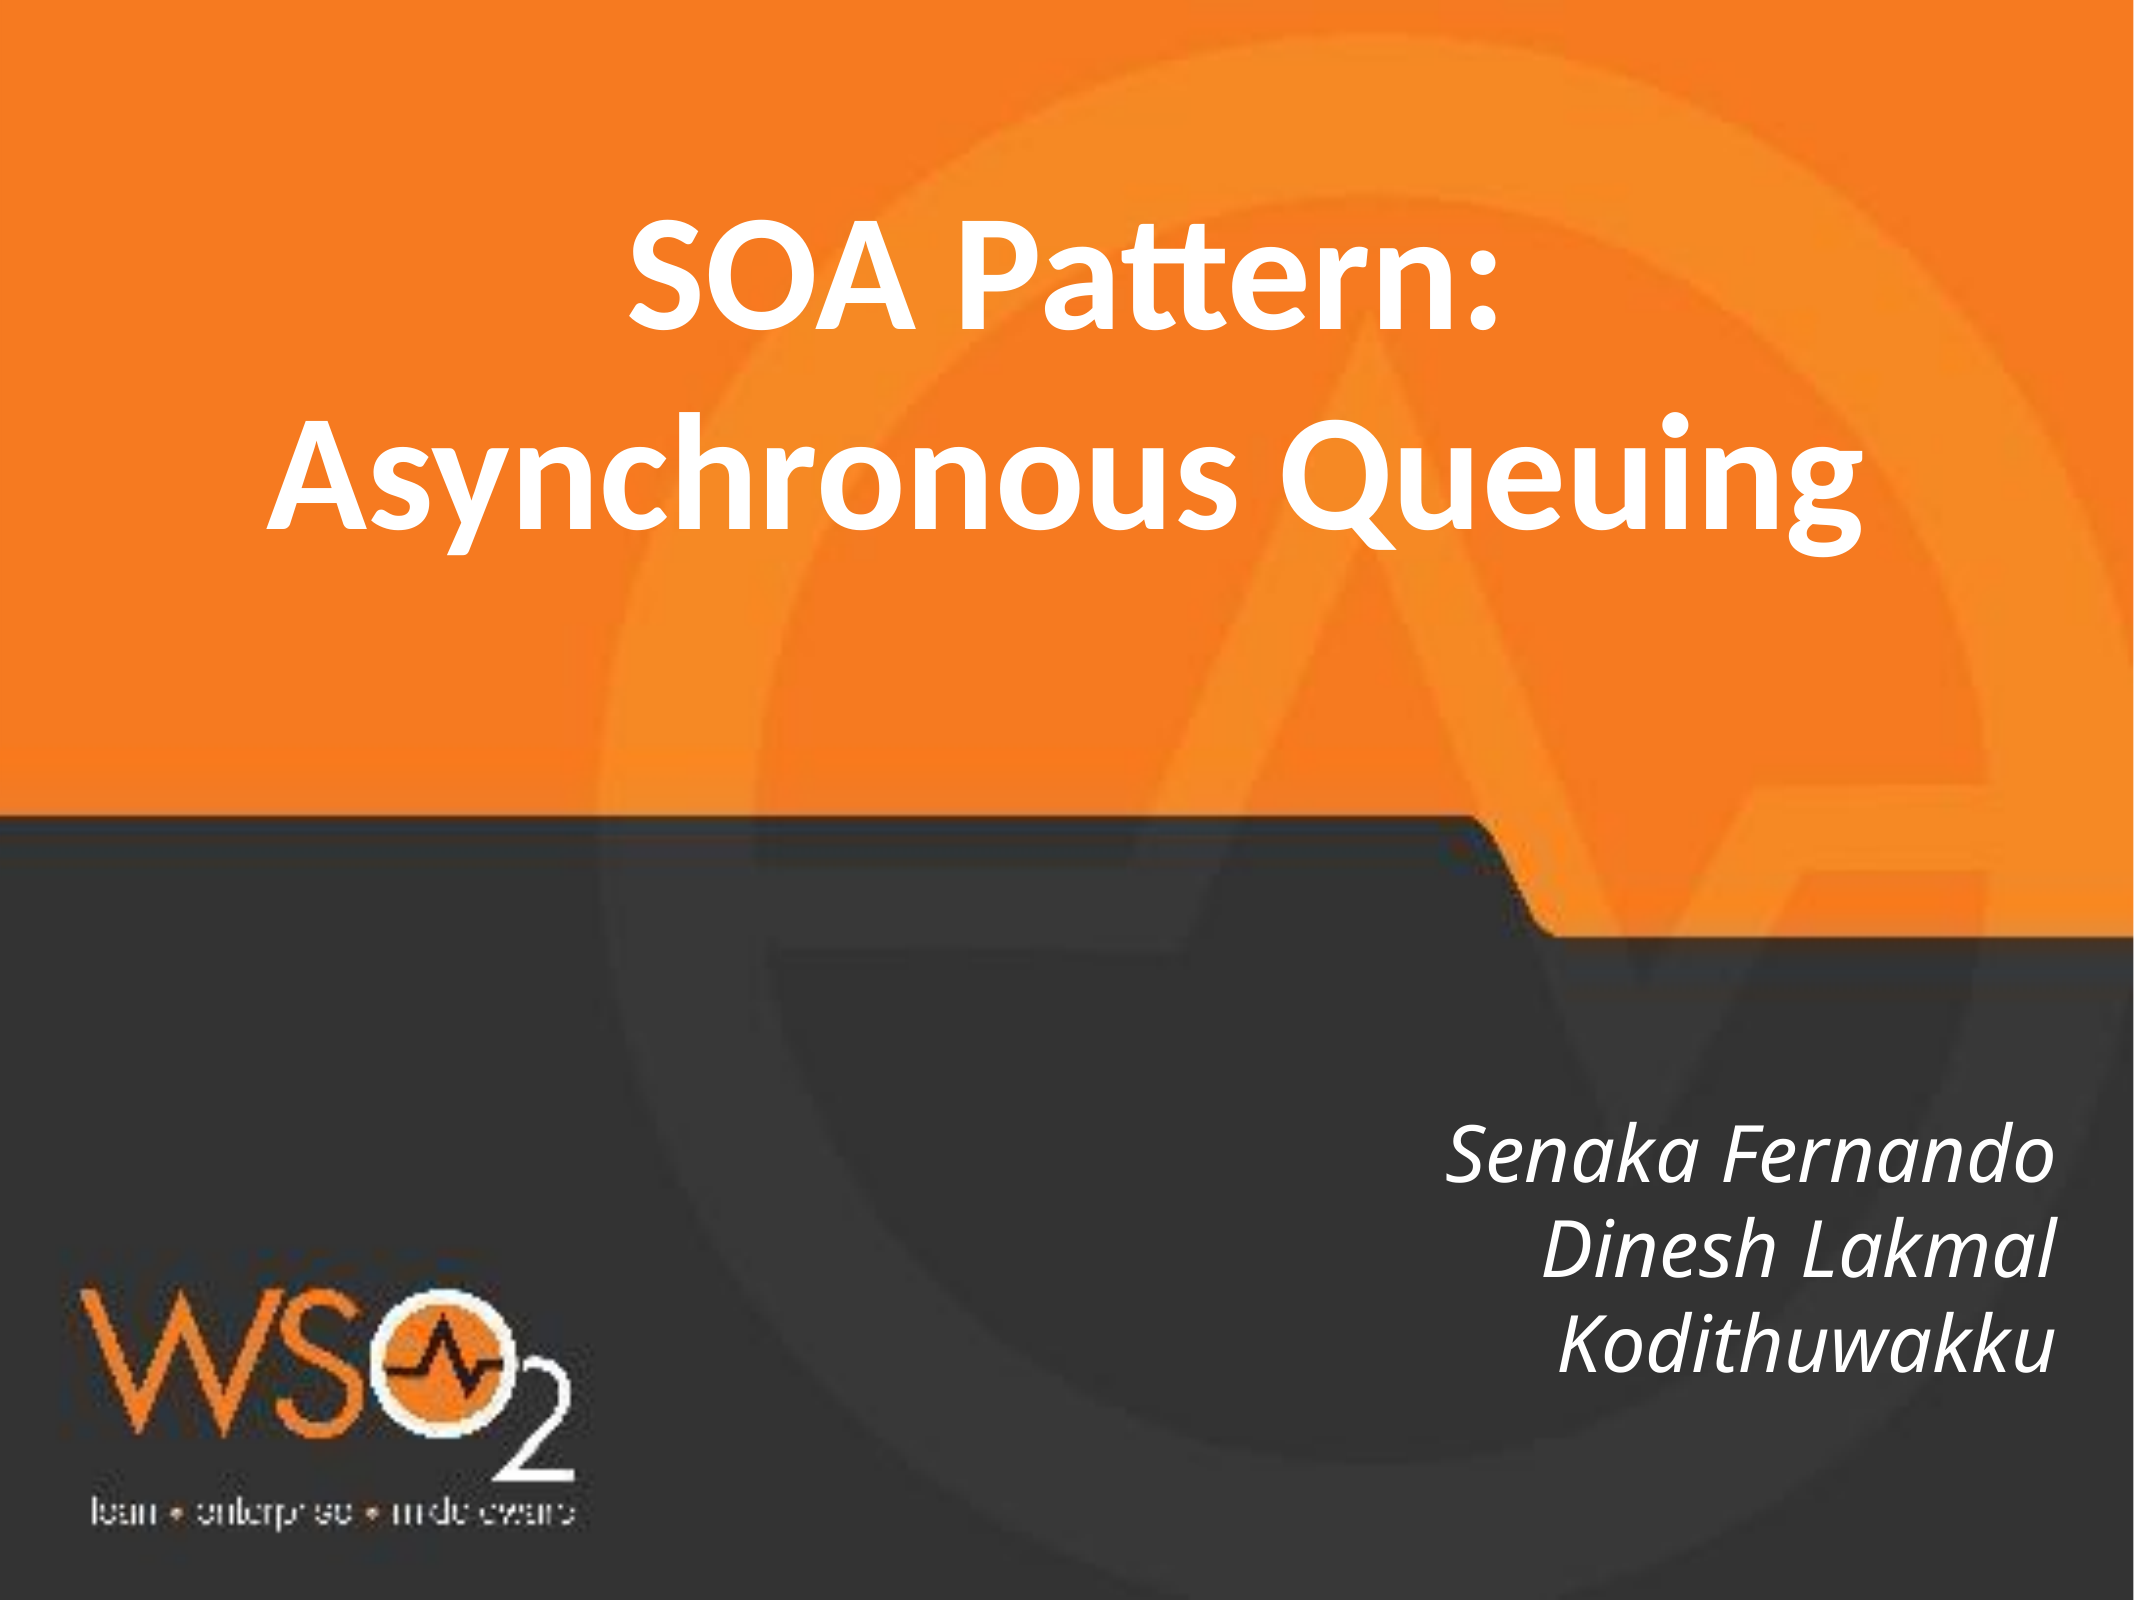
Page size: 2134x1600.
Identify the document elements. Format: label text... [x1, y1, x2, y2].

text_box Senaka Fernando Dinesh Lakmal Kodithuwakku [1014, 1096, 2073, 1208]
text_box [1161, 1162, 2110, 1275]
title SOA Pattern: Asynchronous Queuing [152, 29, 1982, 571]
picture [0, 0, 2134, 1600]
text_box [865, 1264, 2110, 1378]
